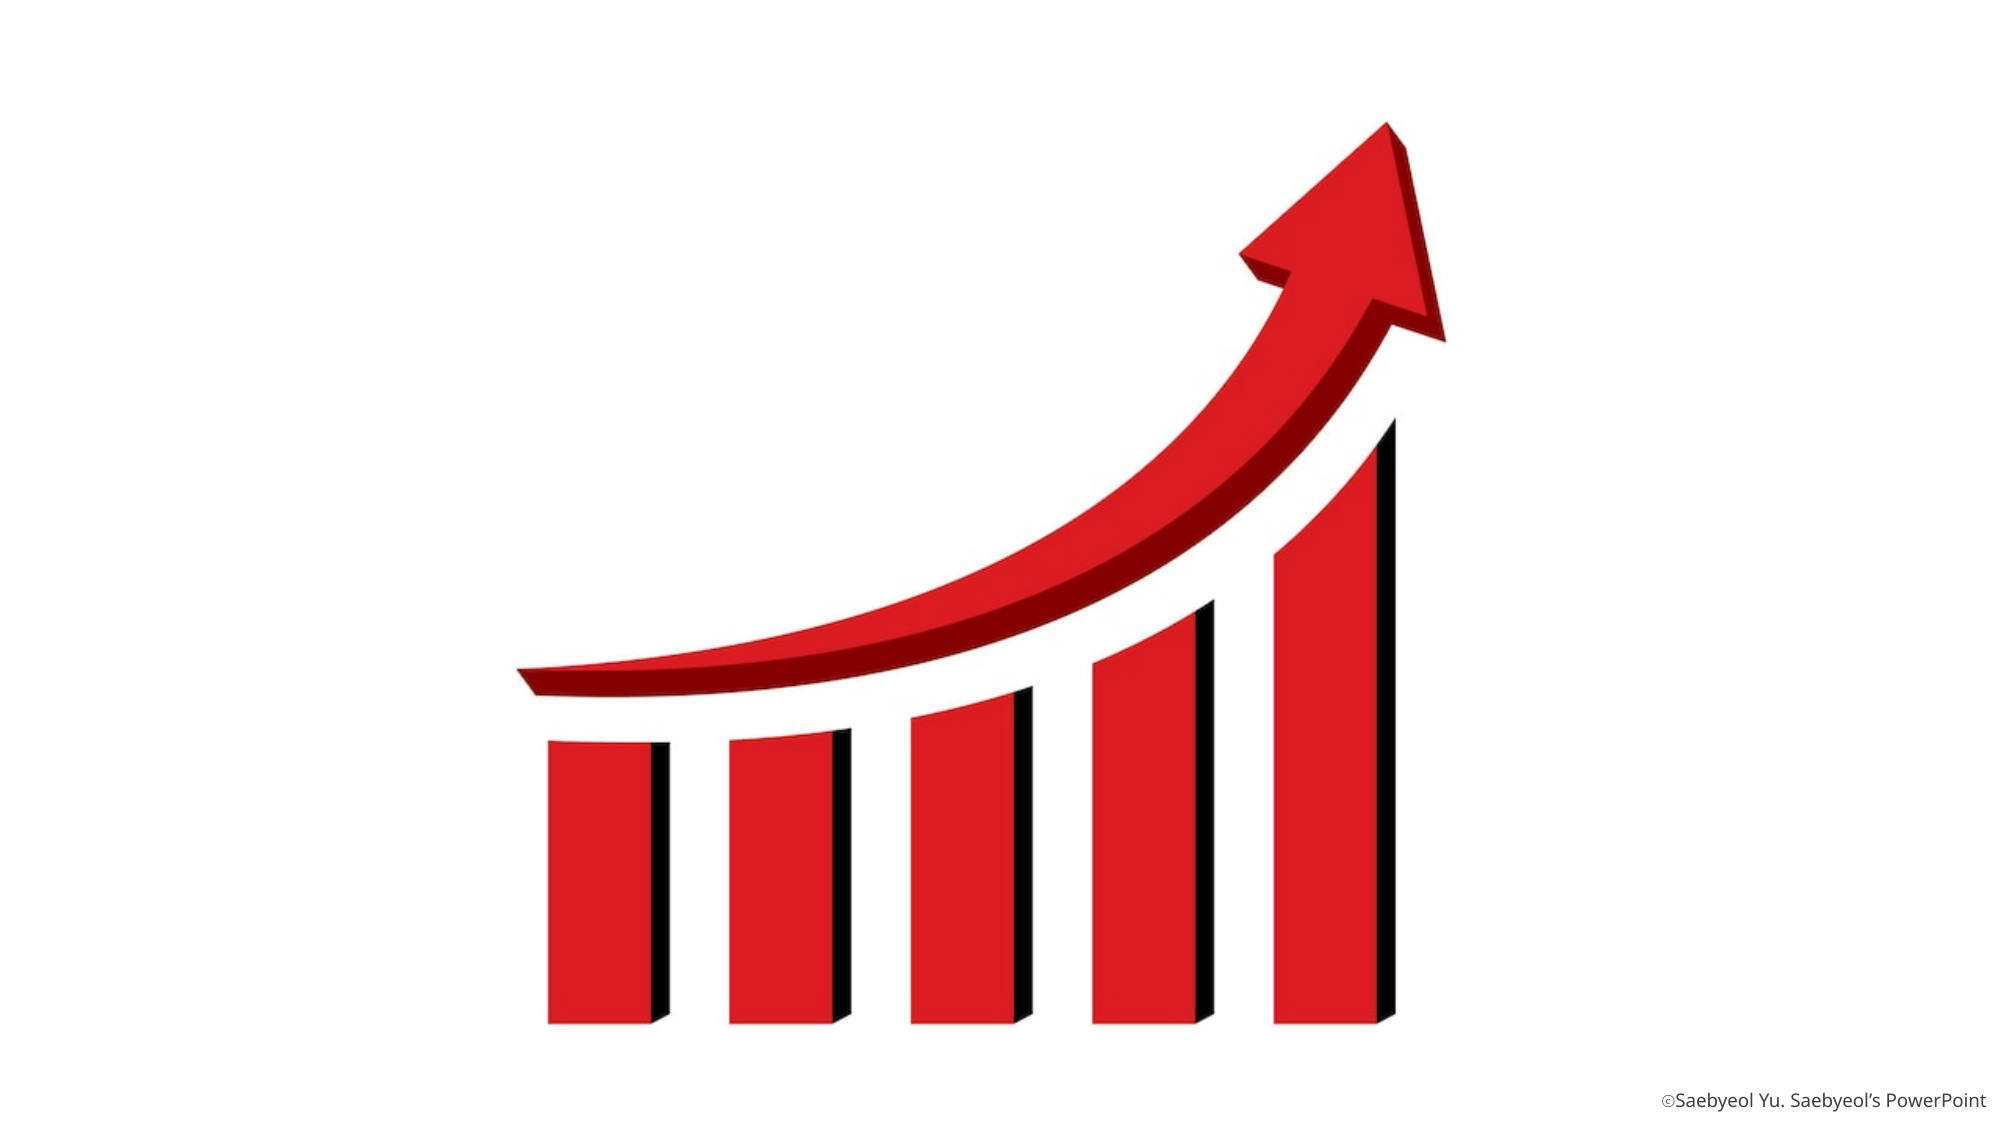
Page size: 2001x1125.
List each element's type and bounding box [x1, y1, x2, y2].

picture [492, 98, 1471, 1048]
